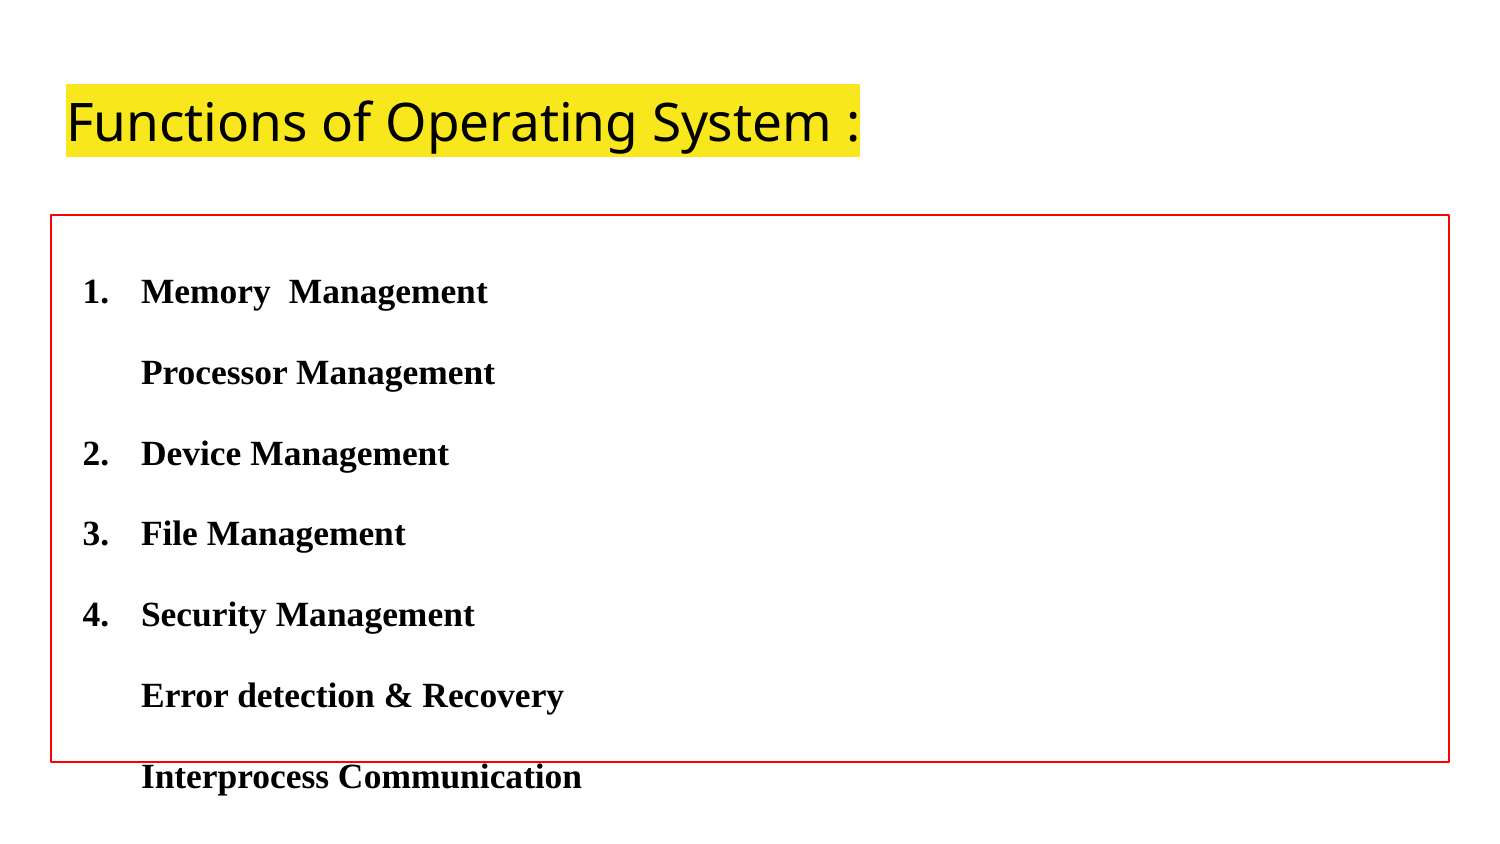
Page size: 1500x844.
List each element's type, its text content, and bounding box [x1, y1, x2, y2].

title Functions of Operating System : [51, 72, 1449, 167]
list Memory Management Processor Management Device Management File Management Security Management Error detection & Recovery Interprocess Communication [51, 214, 1449, 762]
